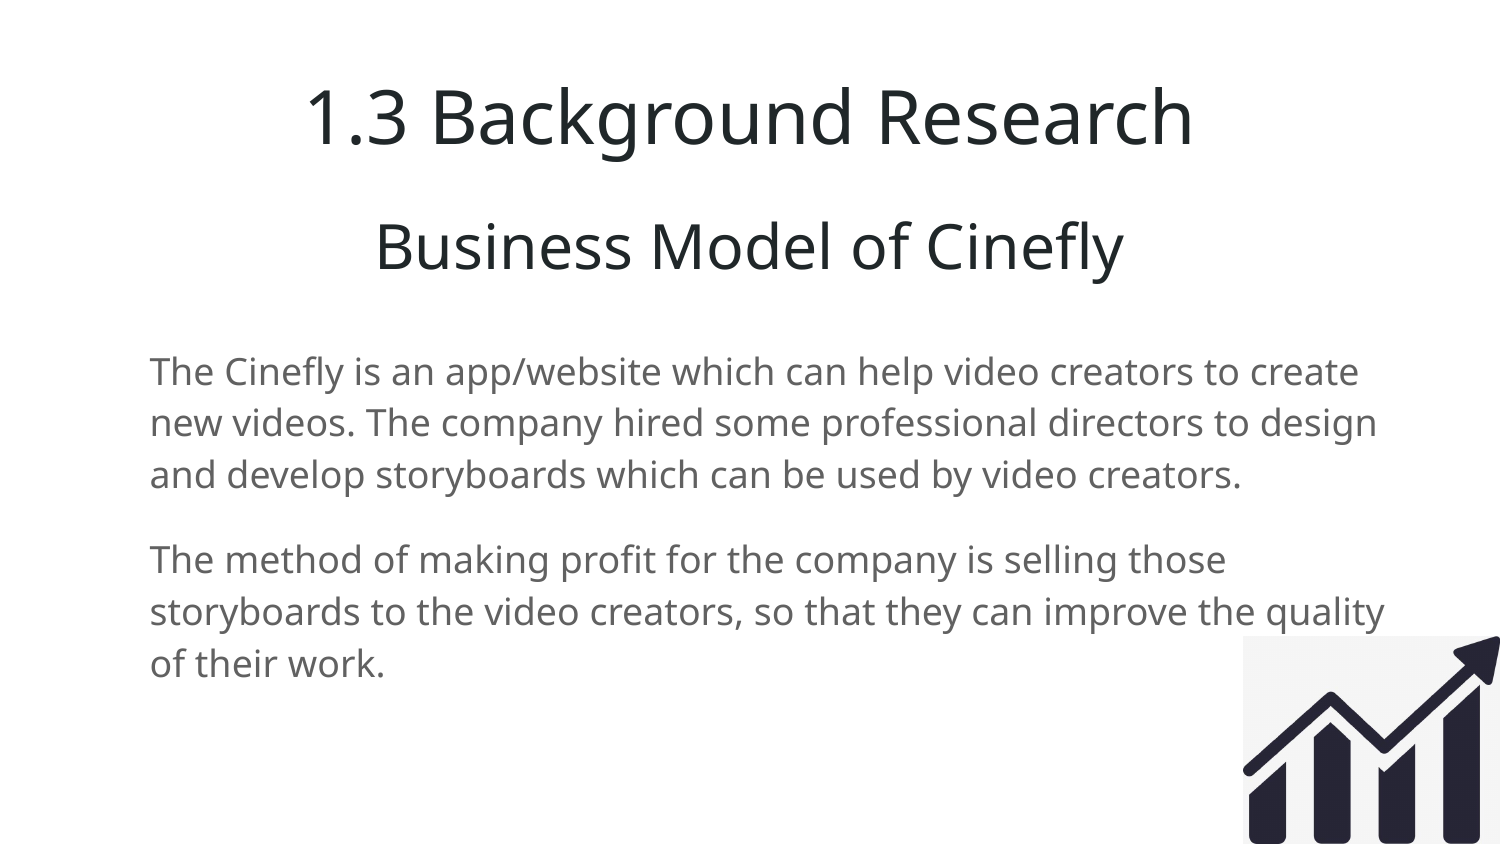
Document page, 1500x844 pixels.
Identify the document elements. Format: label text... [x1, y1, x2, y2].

title 1.3 Background Research [256, 54, 1244, 176]
list The Cinefly is an app/website which can help video creators to create new videos. The company hired some professional directors to design and develop storyboards which can be used by video creators. The method of making profit for the company is selling those storyboards to the video creators, so that they can improve the quality of their work. [59, 325, 1441, 844]
picture [1243, 635, 1500, 844]
title Business Model of Cinefly [256, 192, 1244, 310]
